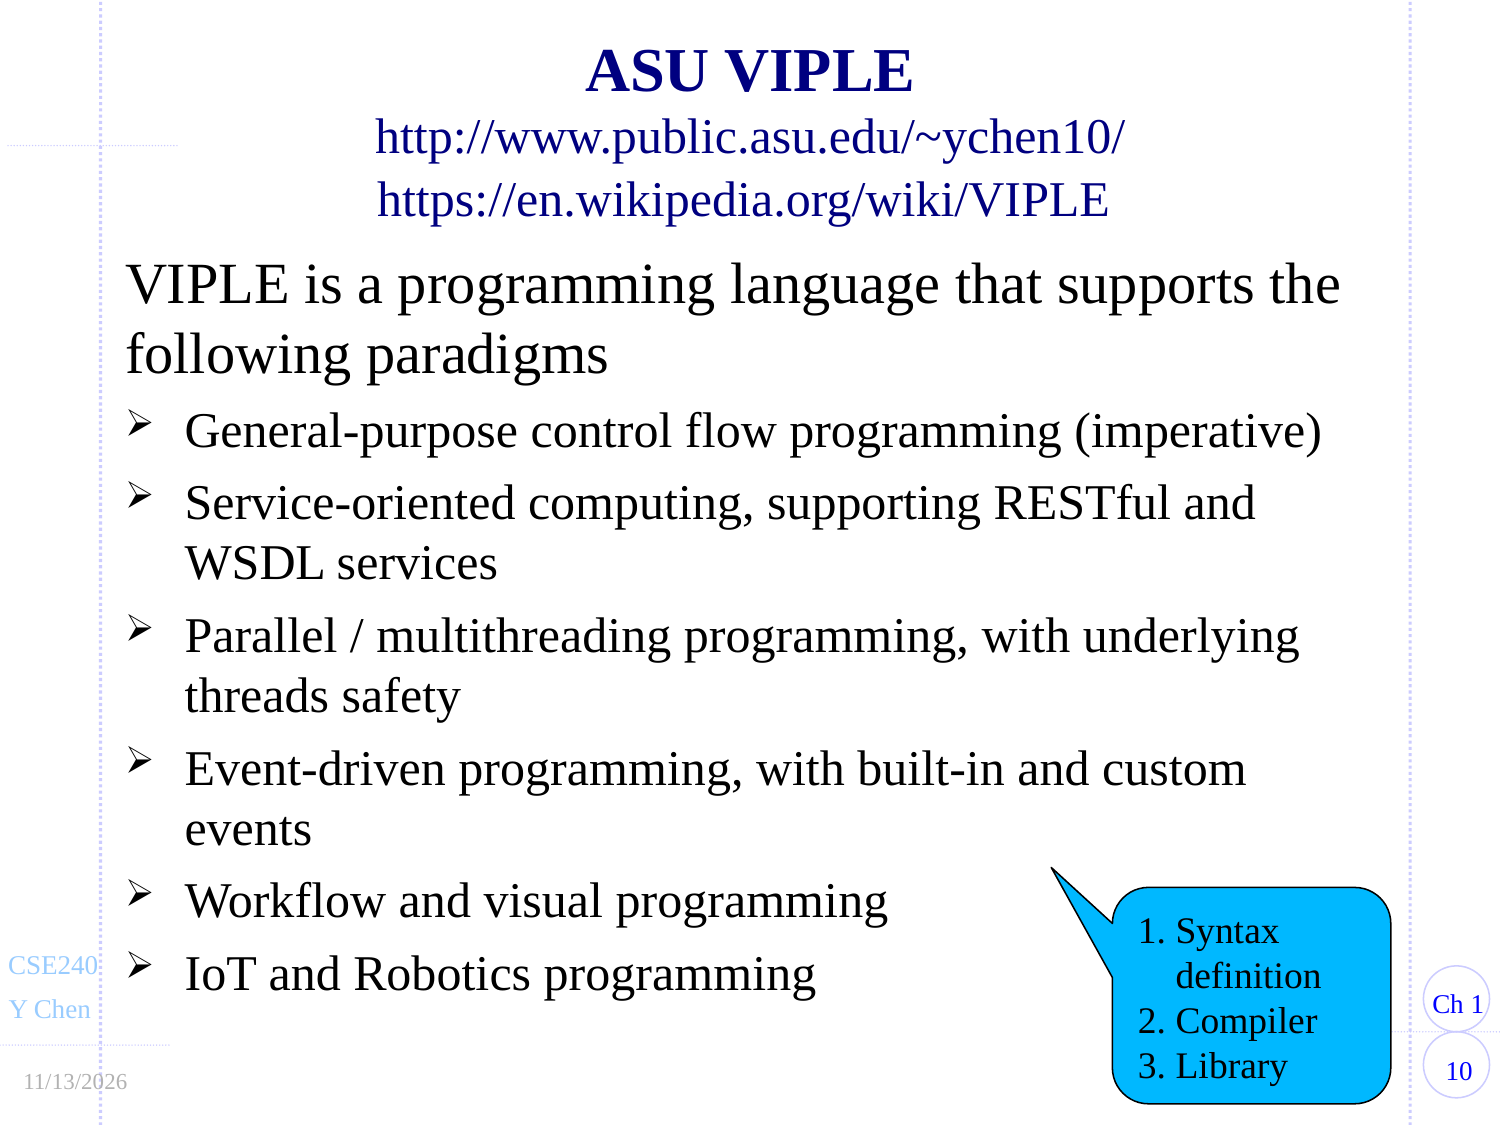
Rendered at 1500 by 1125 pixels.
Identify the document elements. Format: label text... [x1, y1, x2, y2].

title ASU VIPLE http://www.public.asu.edu/~ychen10/ [110, 50, 1391, 143]
text_box Syntax definition Compiler Library [1051, 867, 1391, 1104]
text_box VIPLE is a programming language that supports the following paradigms General-purpose control flow programming (imperative) Service-oriented computing, supporting RESTful and WSDL services Parallel / multithreading programming, with underlying threads safety Event-driven programming, with built-in and custom events Workflow and visual programming IoT and Robotics programming [110, 237, 1391, 1025]
text_box https://en.wikipedia.org/wiki/VIPLE [362, 158, 1200, 234]
